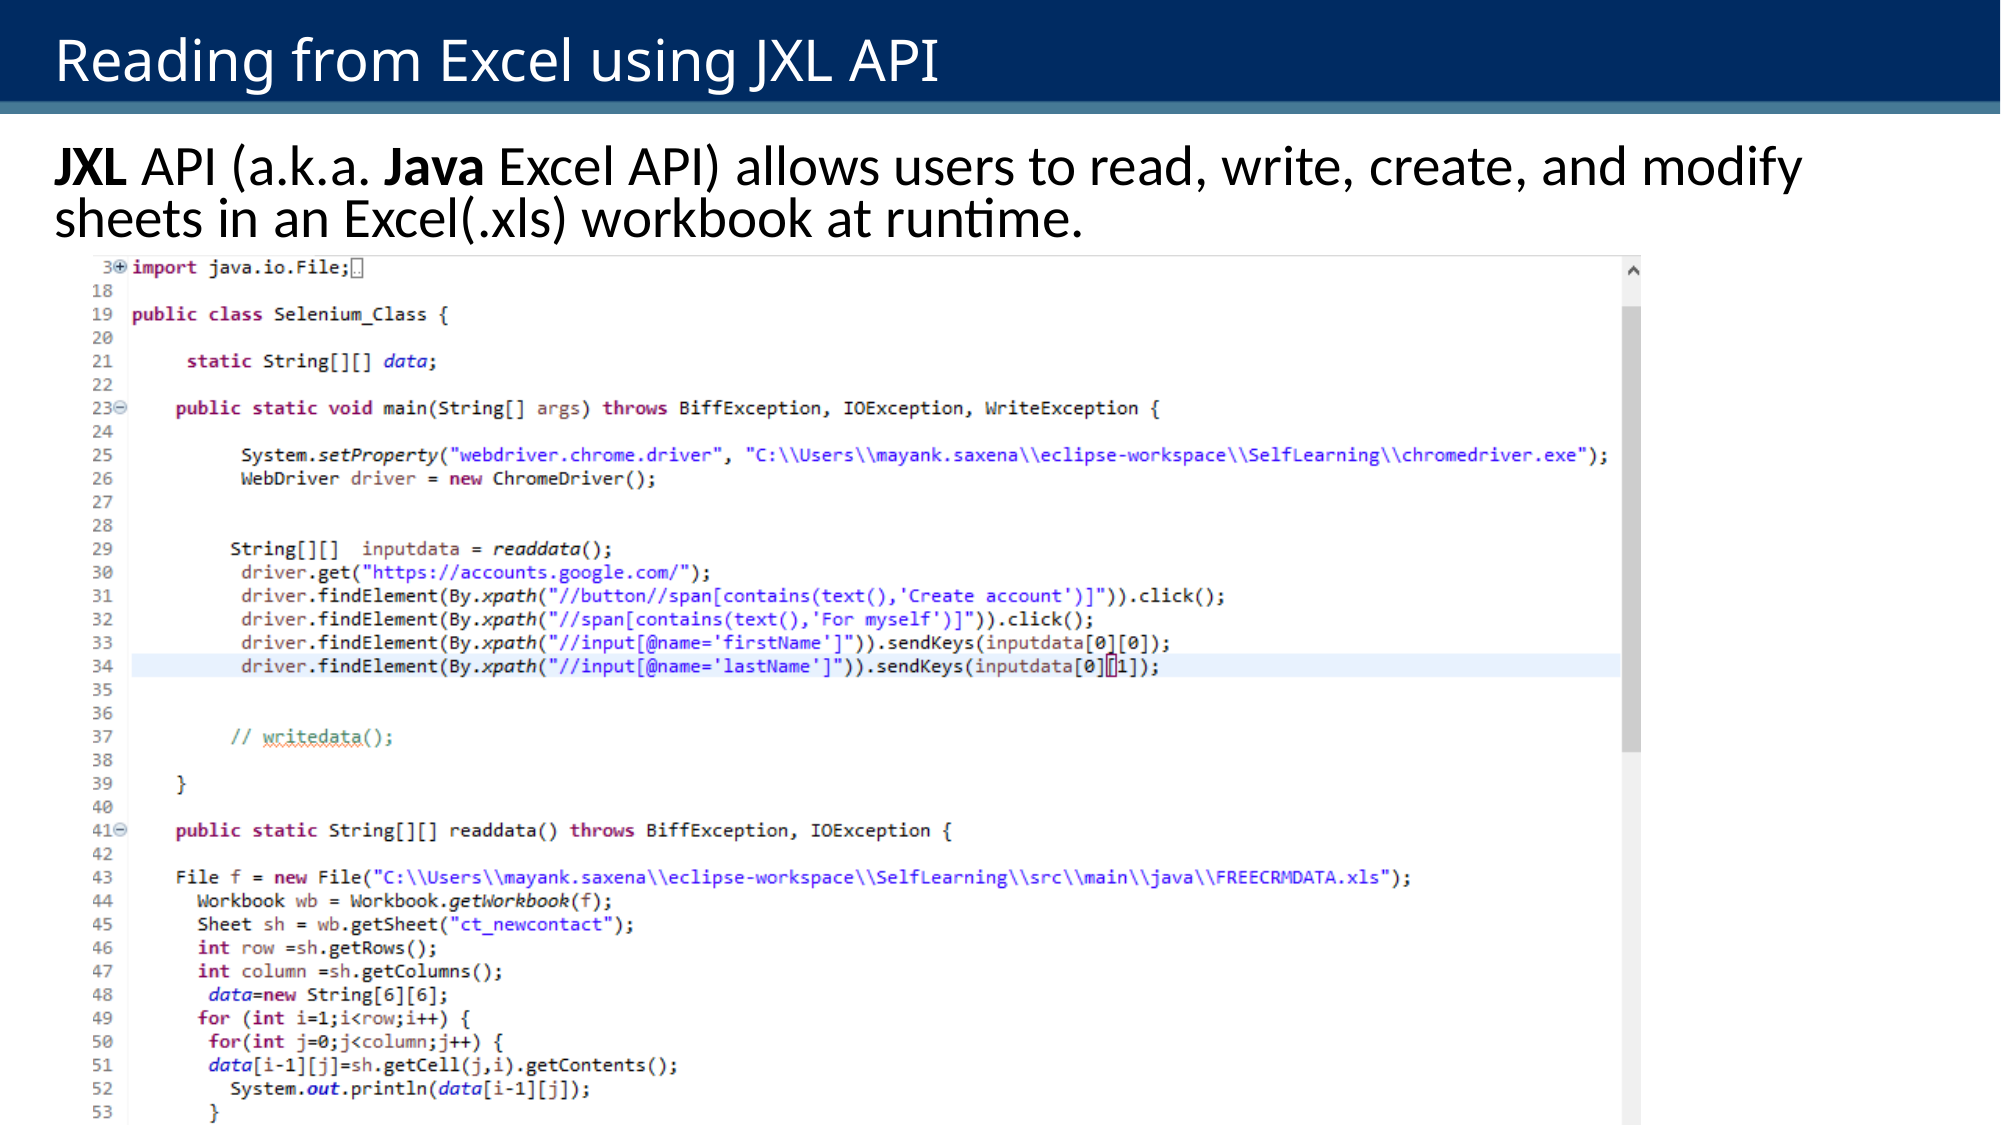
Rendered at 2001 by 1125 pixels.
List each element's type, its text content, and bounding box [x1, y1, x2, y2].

title Reading from Excel using JXL API [39, 18, 1961, 96]
picture [0, 0, 2001, 114]
picture [93, 255, 1641, 1125]
list JXL API (a.k.a. Java Excel API) allows users to read, write, create, and modify sheets in an Excel(.xls) workbook at runtime. [39, 137, 1961, 256]
